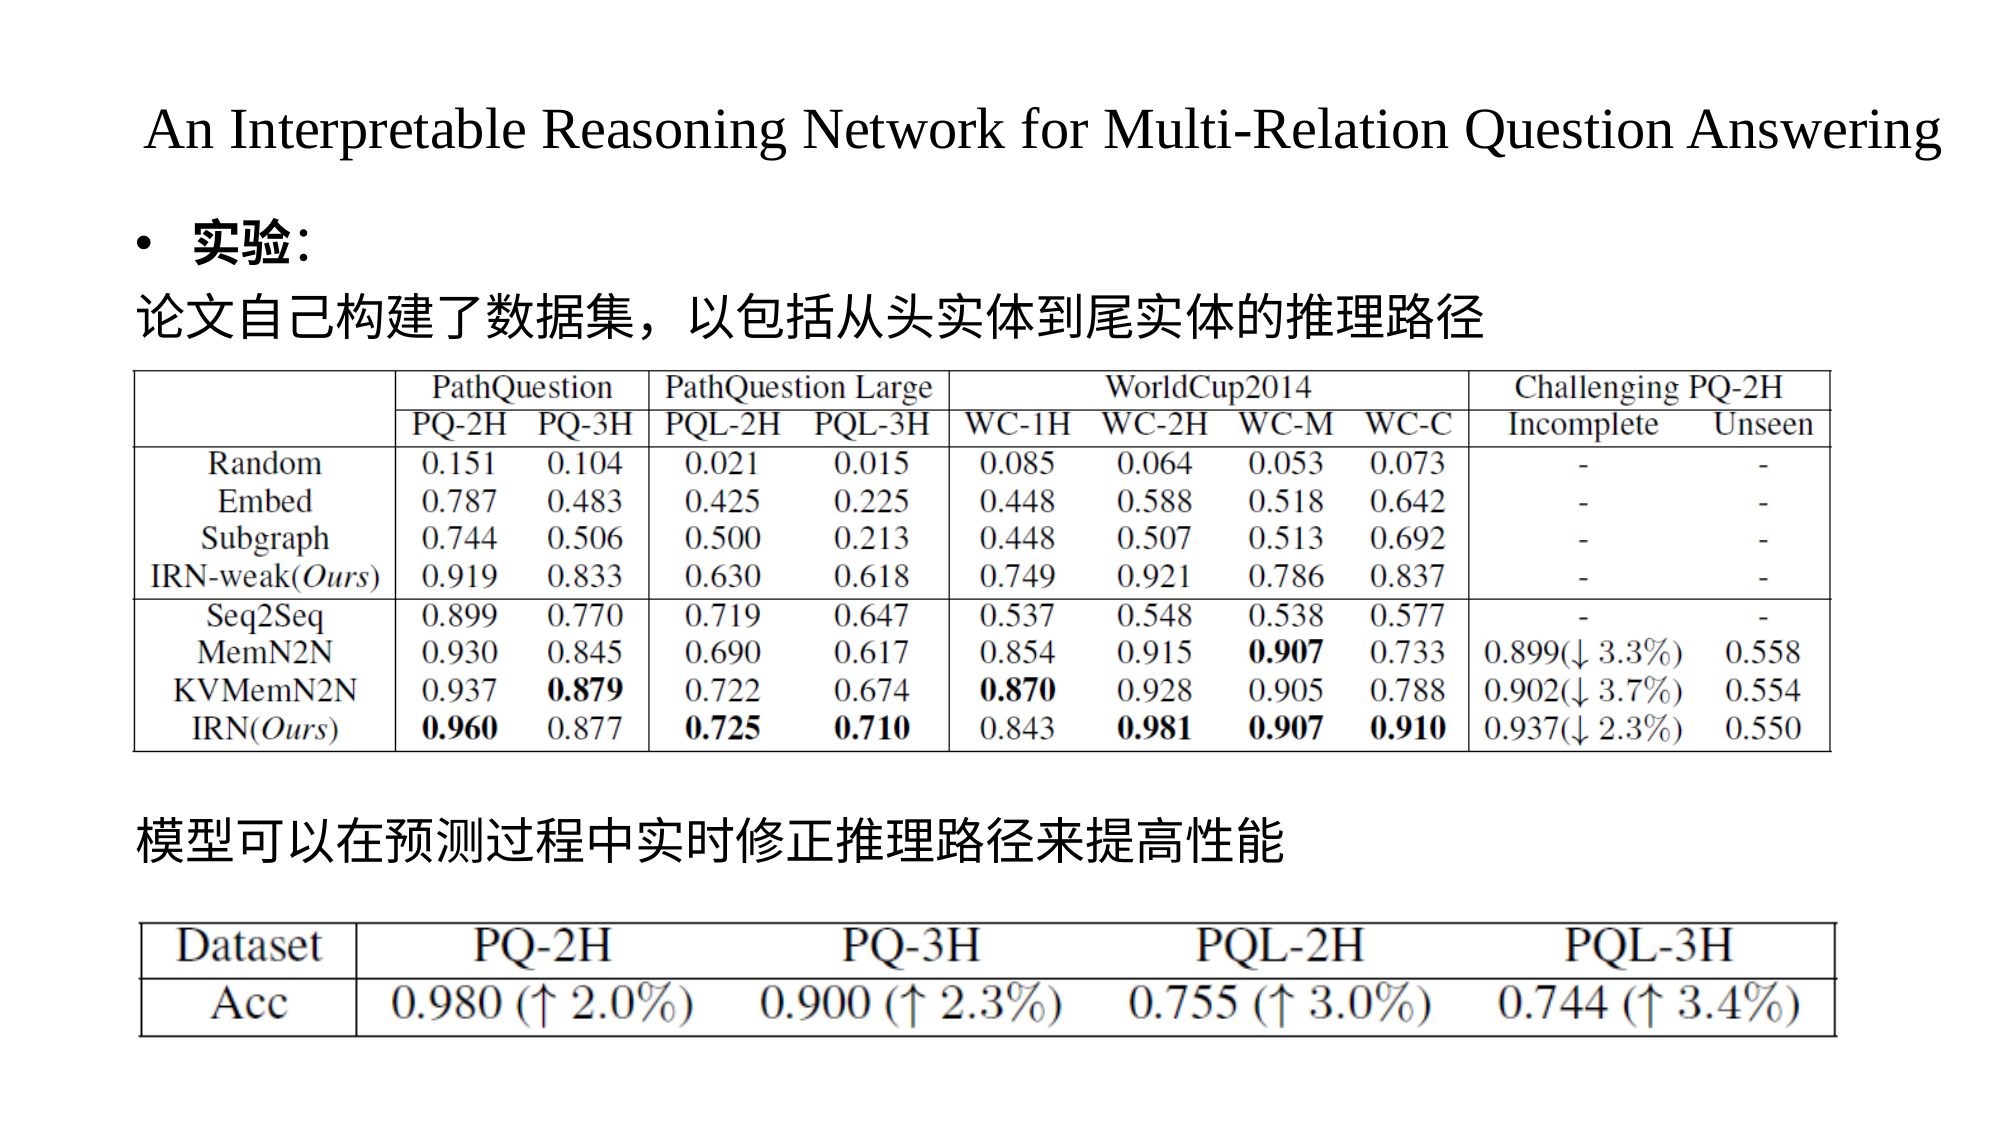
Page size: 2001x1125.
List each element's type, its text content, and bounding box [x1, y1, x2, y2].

title An Interpretable Reasoning Network for Multi-Relation Question Answering [128, 84, 1969, 169]
picture [128, 904, 1851, 1058]
subtitle 实验： 论文自己构建了数据集，以包括从头实体到尾实体的推理路径 模型可以在预测过程中实时修正推理路径来提高性能 [120, 210, 1935, 1125]
picture [119, 355, 1851, 770]
